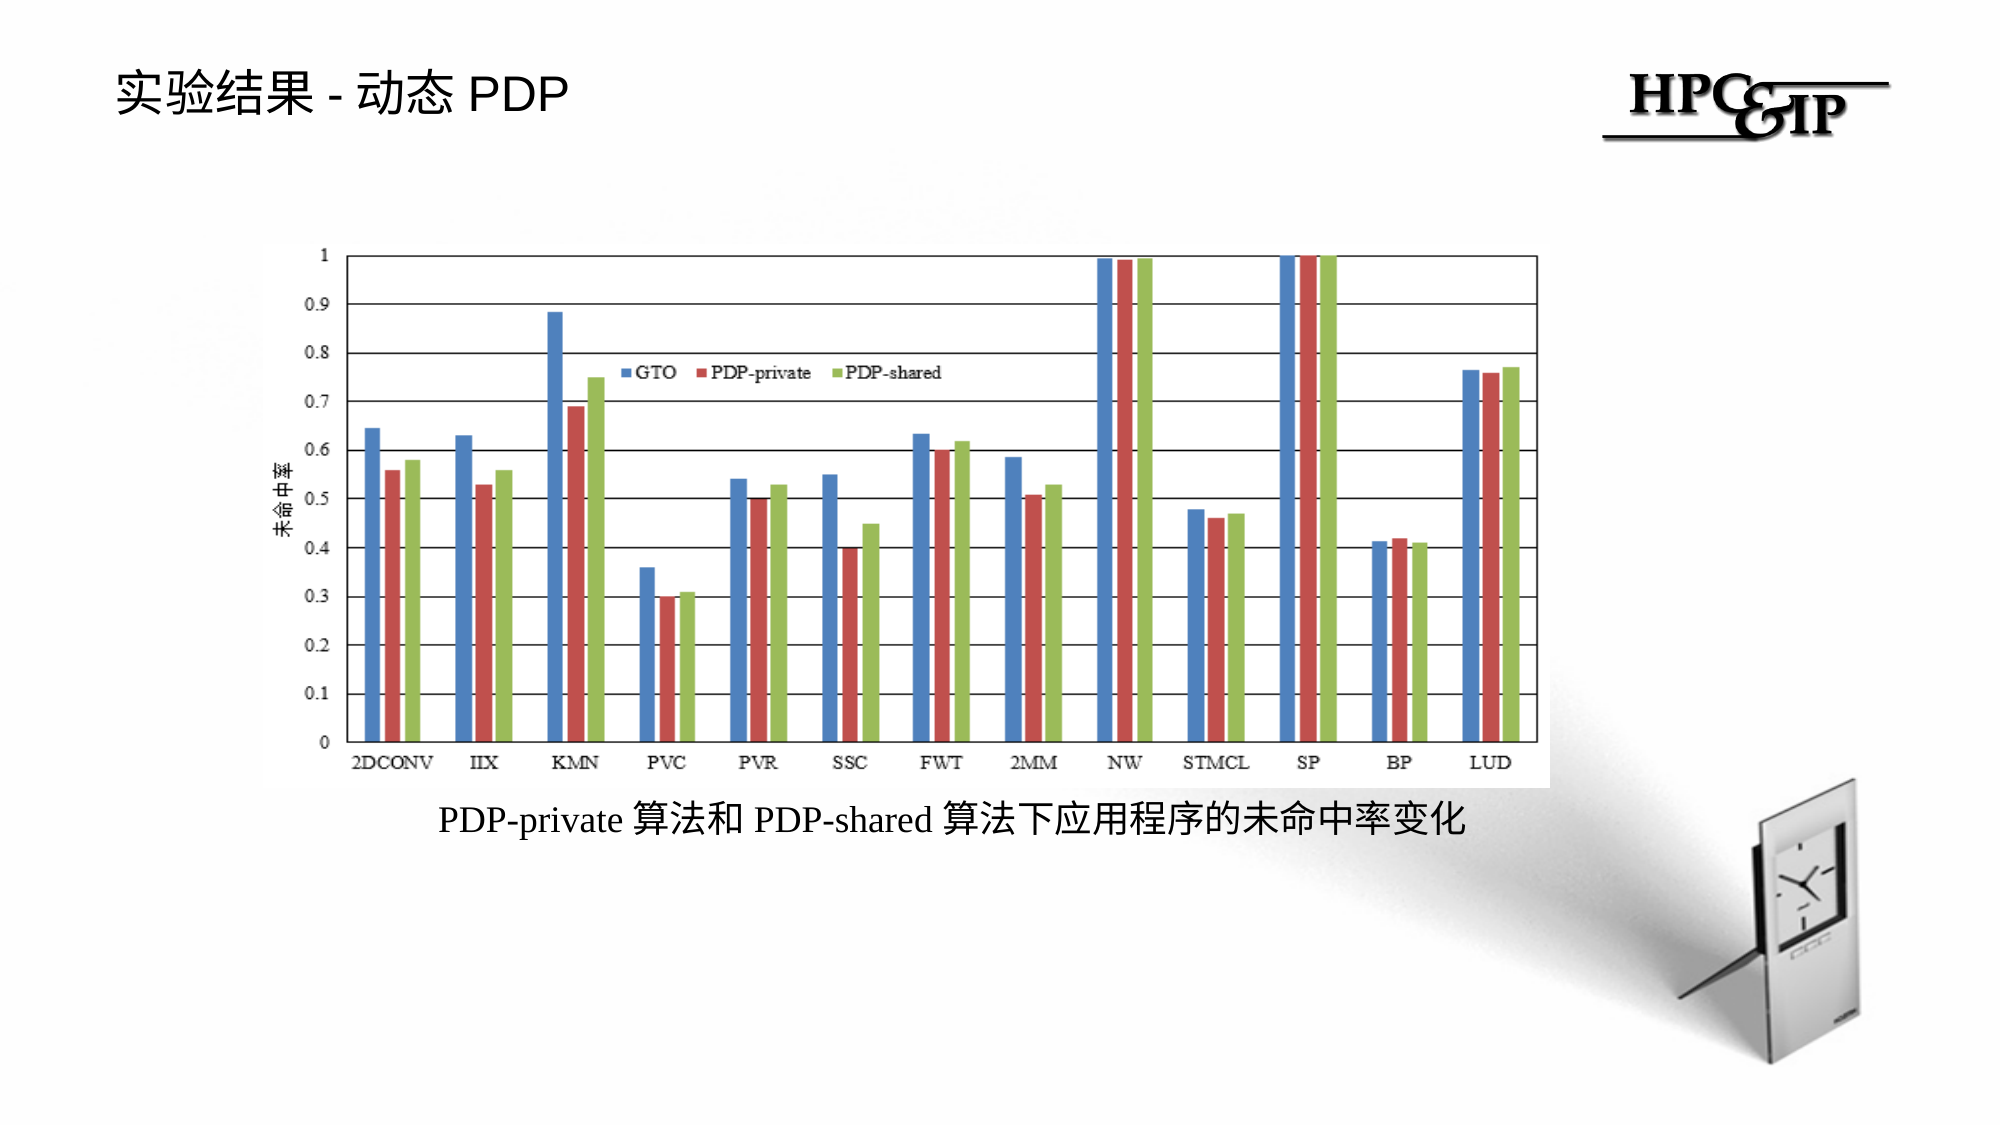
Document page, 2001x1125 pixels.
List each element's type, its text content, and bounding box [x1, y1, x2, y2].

picture [0, 0, 2001, 1125]
text_box PDP-private算法和PDP-shared算法下应用程序的未命中率变化 [423, 796, 1509, 848]
title 实验结果-动态PDP [99, 45, 1900, 138]
